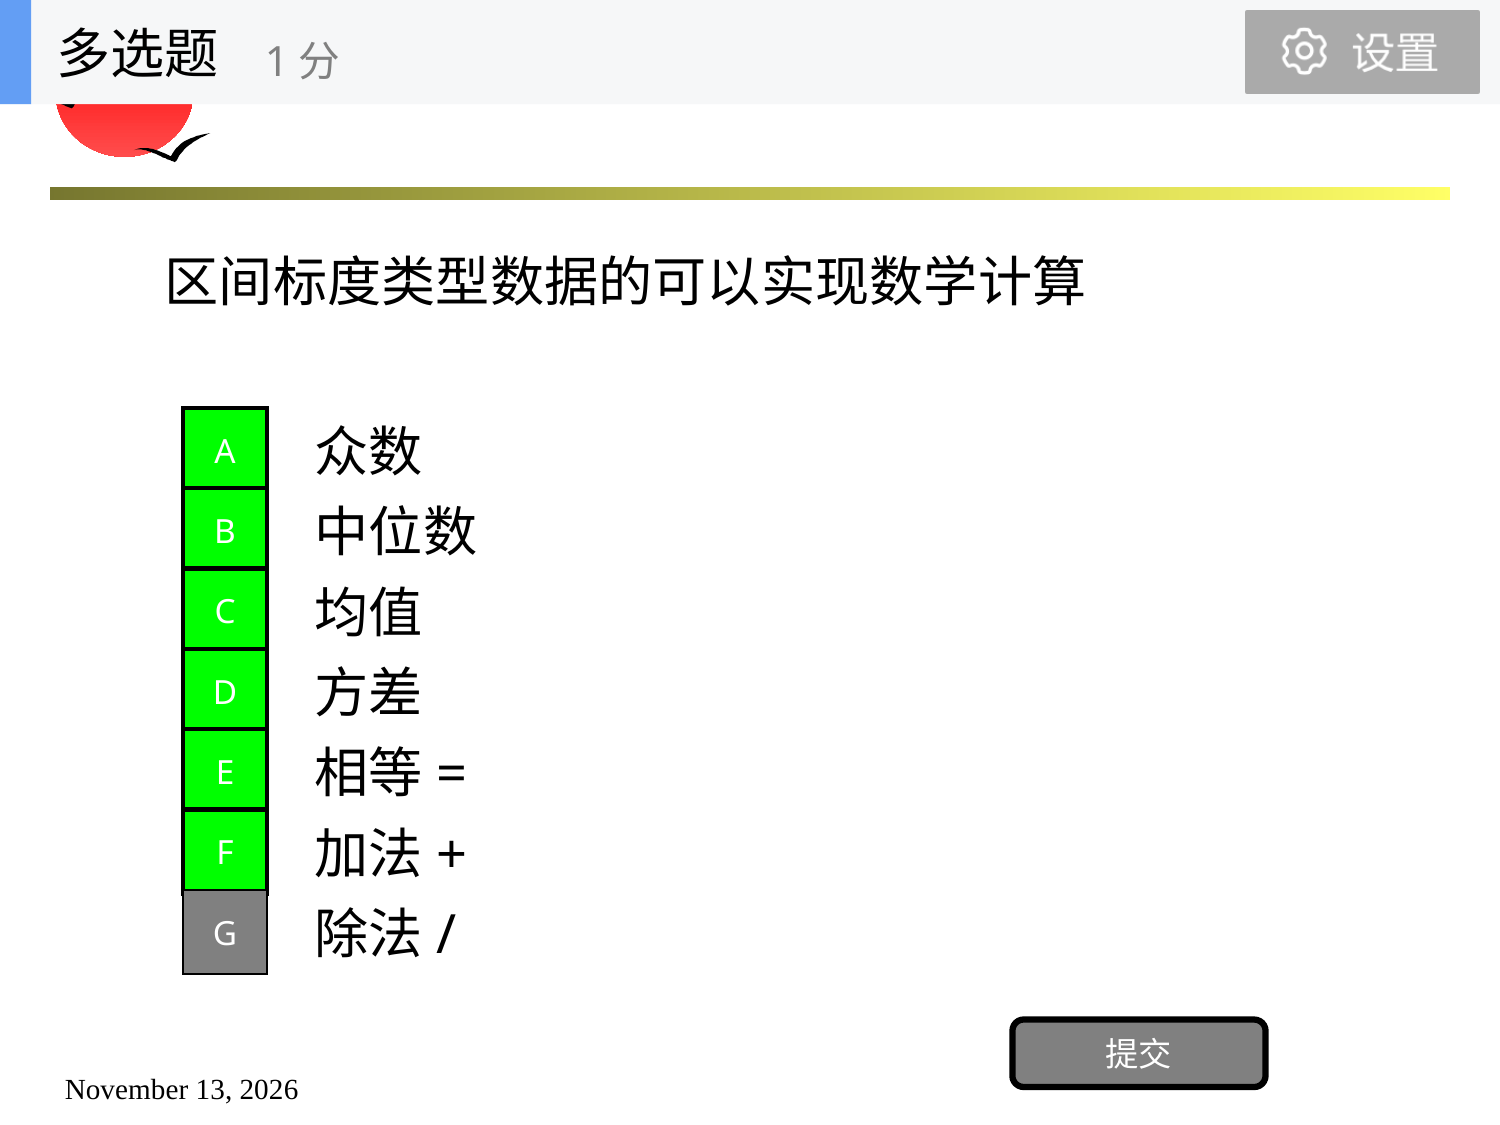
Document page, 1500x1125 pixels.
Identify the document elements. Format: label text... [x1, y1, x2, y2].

text_box 相等= [299, 718, 1350, 798]
text_box B [182, 487, 268, 567]
text_box C [182, 567, 268, 648]
picture [1245, 10, 1480, 94]
text_box G [182, 889, 268, 975]
text_box 中位数 [299, 477, 1350, 557]
text_box E [182, 728, 268, 808]
text_box A [182, 407, 268, 487]
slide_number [49, 1037, 463, 1113]
text_box 方差 [299, 638, 1350, 718]
text_box 除法/ [299, 879, 1350, 985]
text_box F [182, 808, 268, 889]
text_box 区间标度类型数据的可以实现数学计算 [149, 105, 1350, 456]
text_box 加法+ [299, 798, 1350, 879]
text_box 均值 [299, 557, 1350, 638]
text_box 提交 [1011, 1018, 1267, 1089]
text_box D [182, 648, 268, 728]
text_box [0, 0, 1500, 105]
text_box 众数 [299, 397, 1350, 477]
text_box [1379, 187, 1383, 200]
